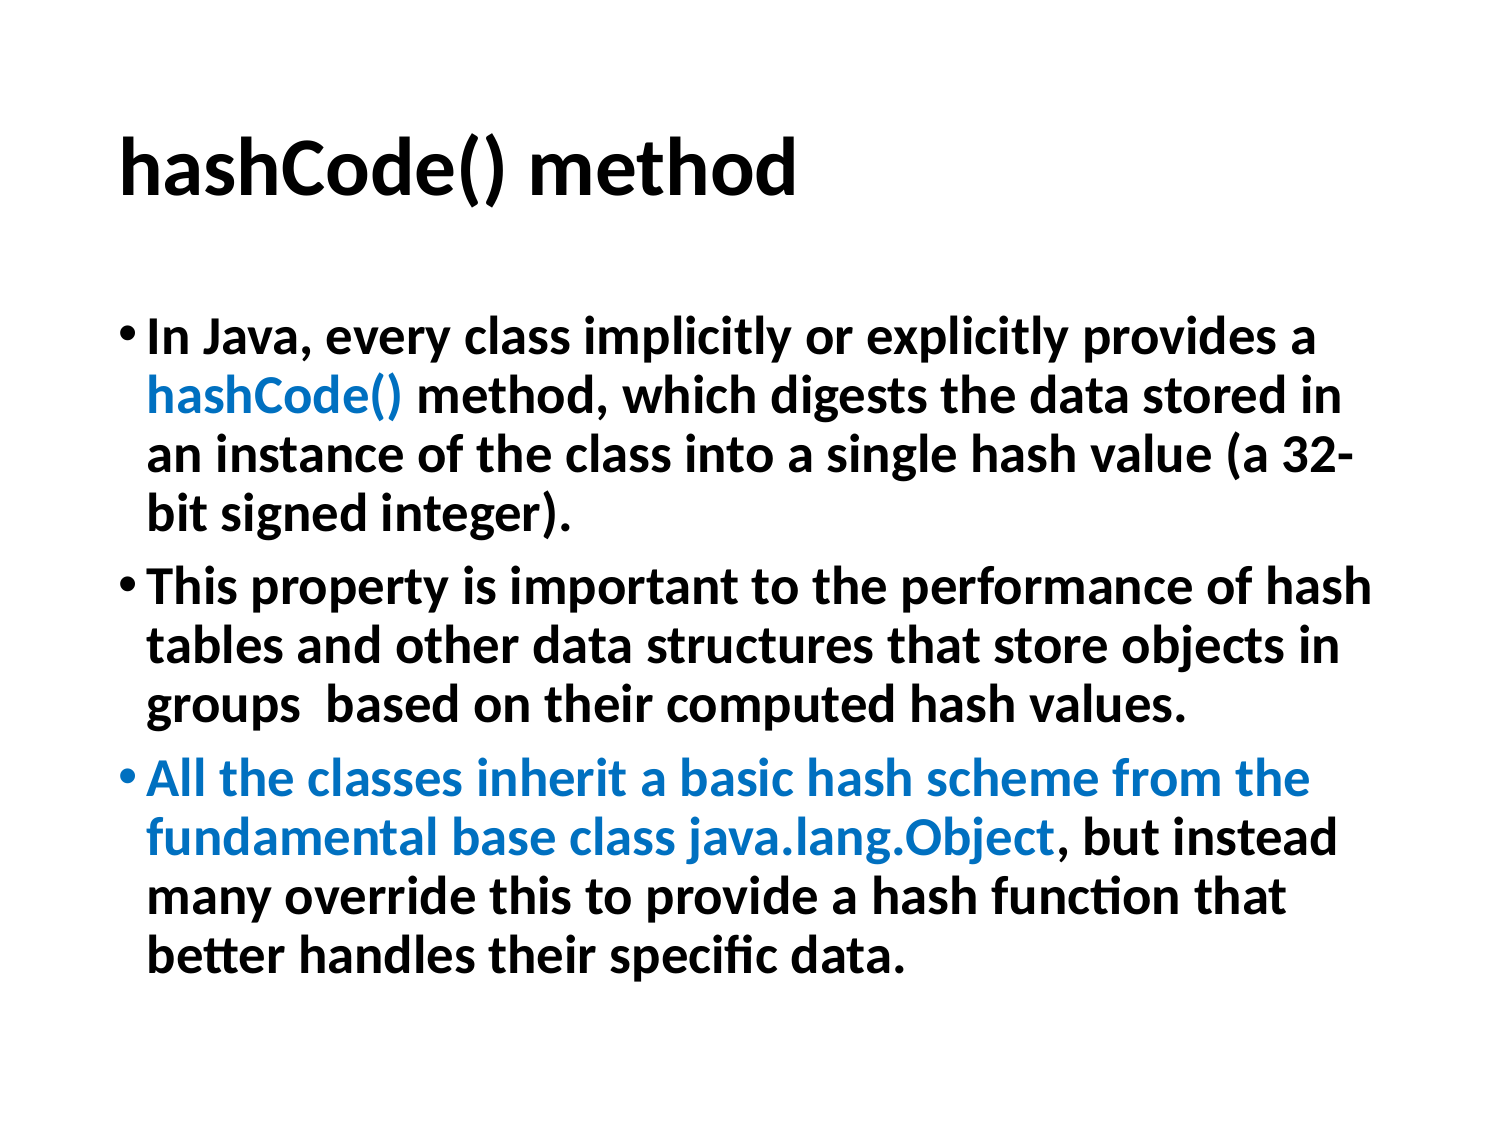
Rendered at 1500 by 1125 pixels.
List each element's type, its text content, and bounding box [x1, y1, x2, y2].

title hashCode() method [103, 59, 1397, 278]
list In Java, every class implicitly or explicitly provides a hashCode() method, which digests the data stored in an instance of the class into a single hash value (a 32-bit signed integer). This property is important to the performance of hash tables and other data structures that store objects in groups based on their computed hash values. All the classes inherit a basic hash scheme from the fundamental base class java.lang.Object, but instead many override this to provide a hash function that better handles their specific data. [103, 299, 1397, 1014]
